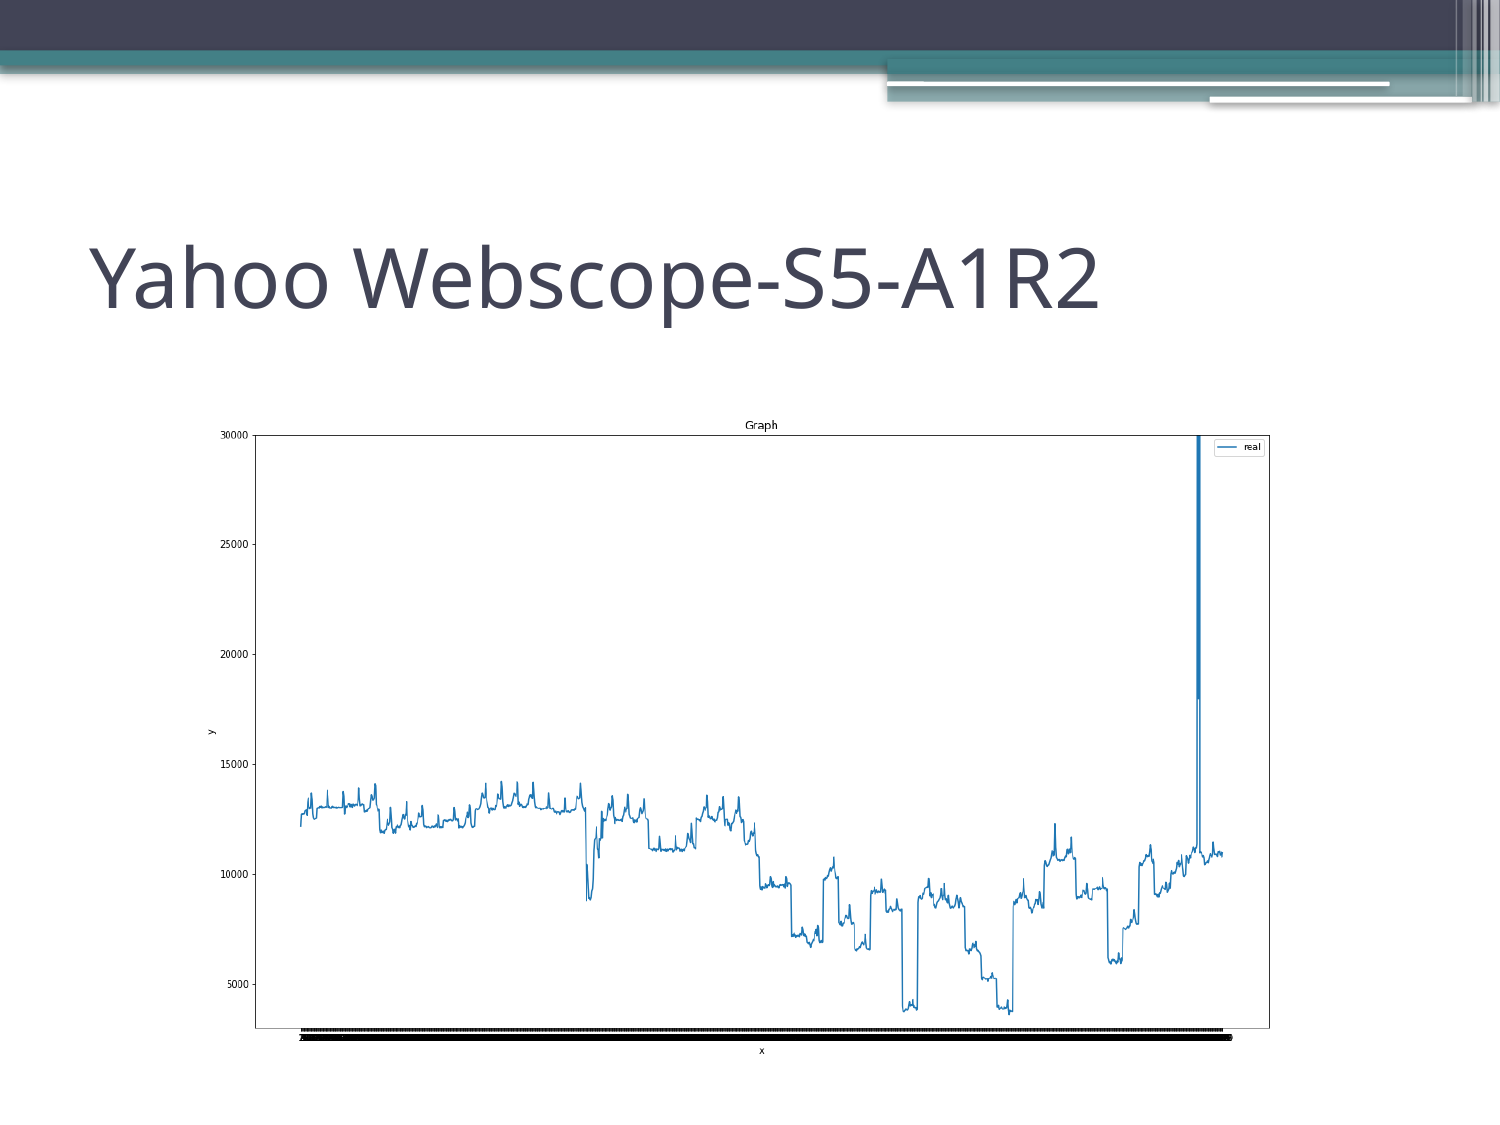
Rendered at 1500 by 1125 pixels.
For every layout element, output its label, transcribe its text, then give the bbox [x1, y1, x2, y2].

title Yahoo Webscope-S5-A1R2 [75, 187, 1425, 363]
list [179, 368, 1321, 1079]
